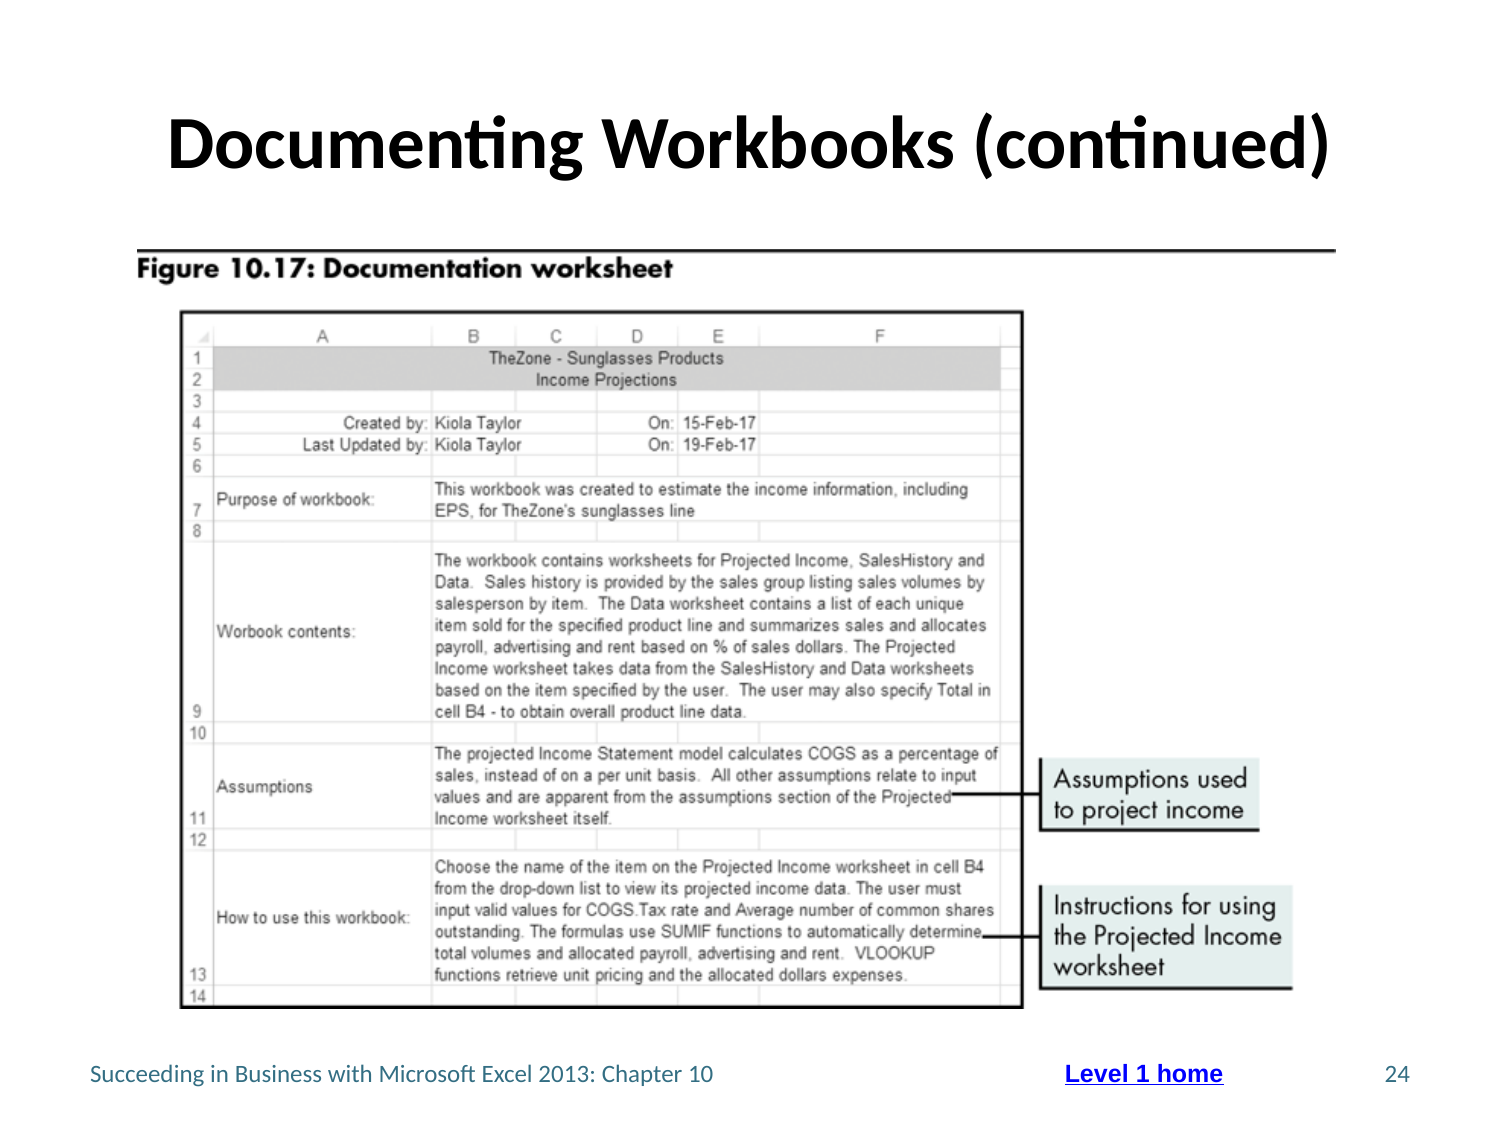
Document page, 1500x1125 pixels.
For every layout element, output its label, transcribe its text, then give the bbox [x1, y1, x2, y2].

text_box Level 1 home [1049, 1050, 1288, 1095]
title Documenting Workbooks (continued) [75, 45, 1425, 233]
slide_number 24 [1074, 1042, 1425, 1103]
picture [137, 249, 1337, 1010]
footer Succeeding in Business with Microsoft Excel 2013: Chapter 10 [75, 1042, 963, 1103]
